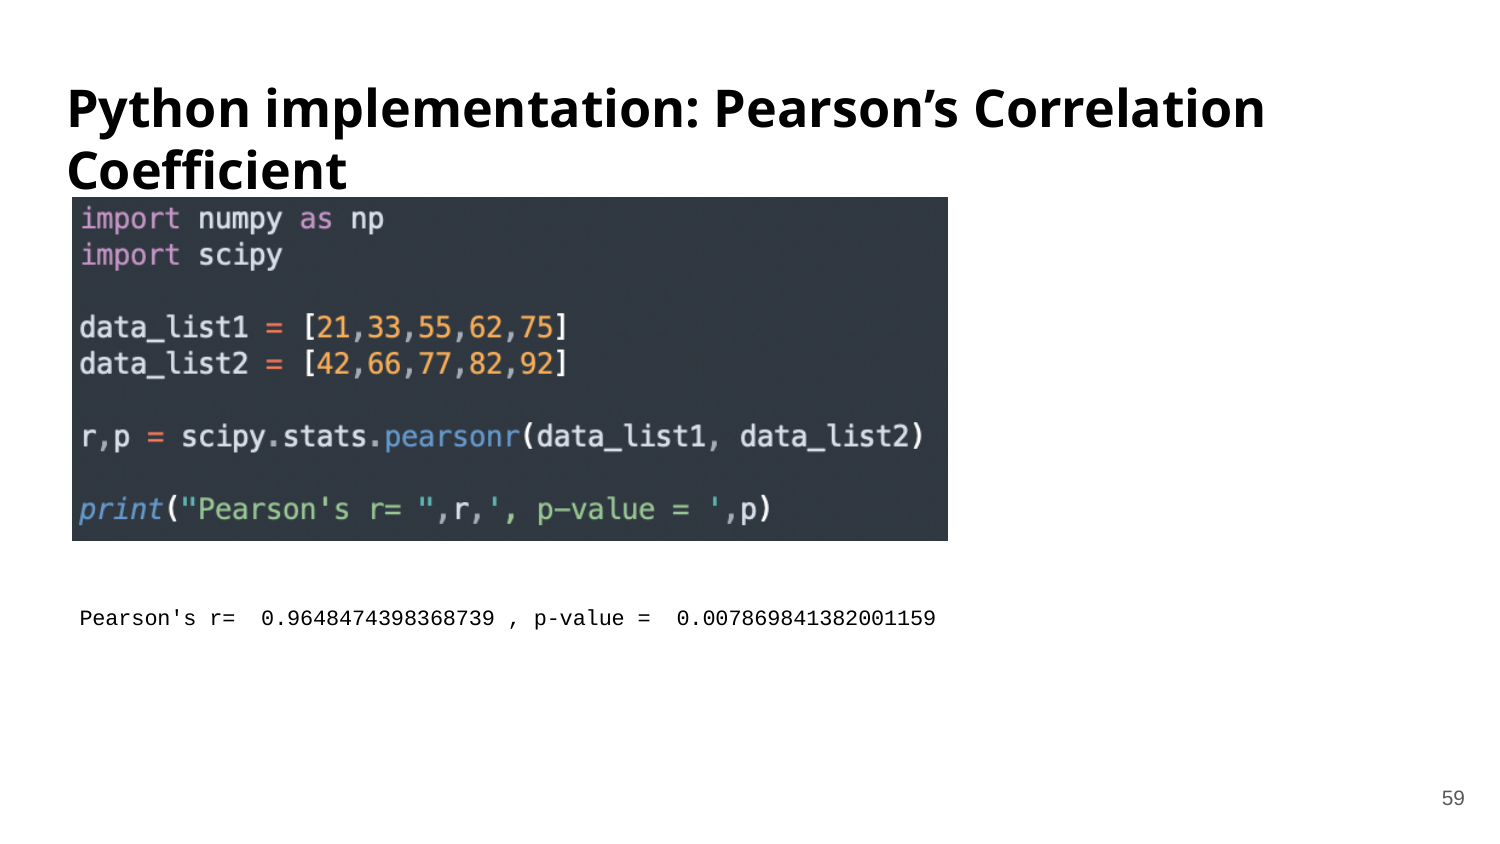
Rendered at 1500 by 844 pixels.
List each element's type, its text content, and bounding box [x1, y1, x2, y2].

slide_number 59 [1389, 764, 1480, 830]
text_box Pearson's r= 0.9648474398368739 , p-value = 0.007869841382001159 [64, 584, 1307, 645]
picture [72, 196, 948, 541]
title Python implementation: Pearson’s Correlation Coefficient [51, 60, 1449, 155]
